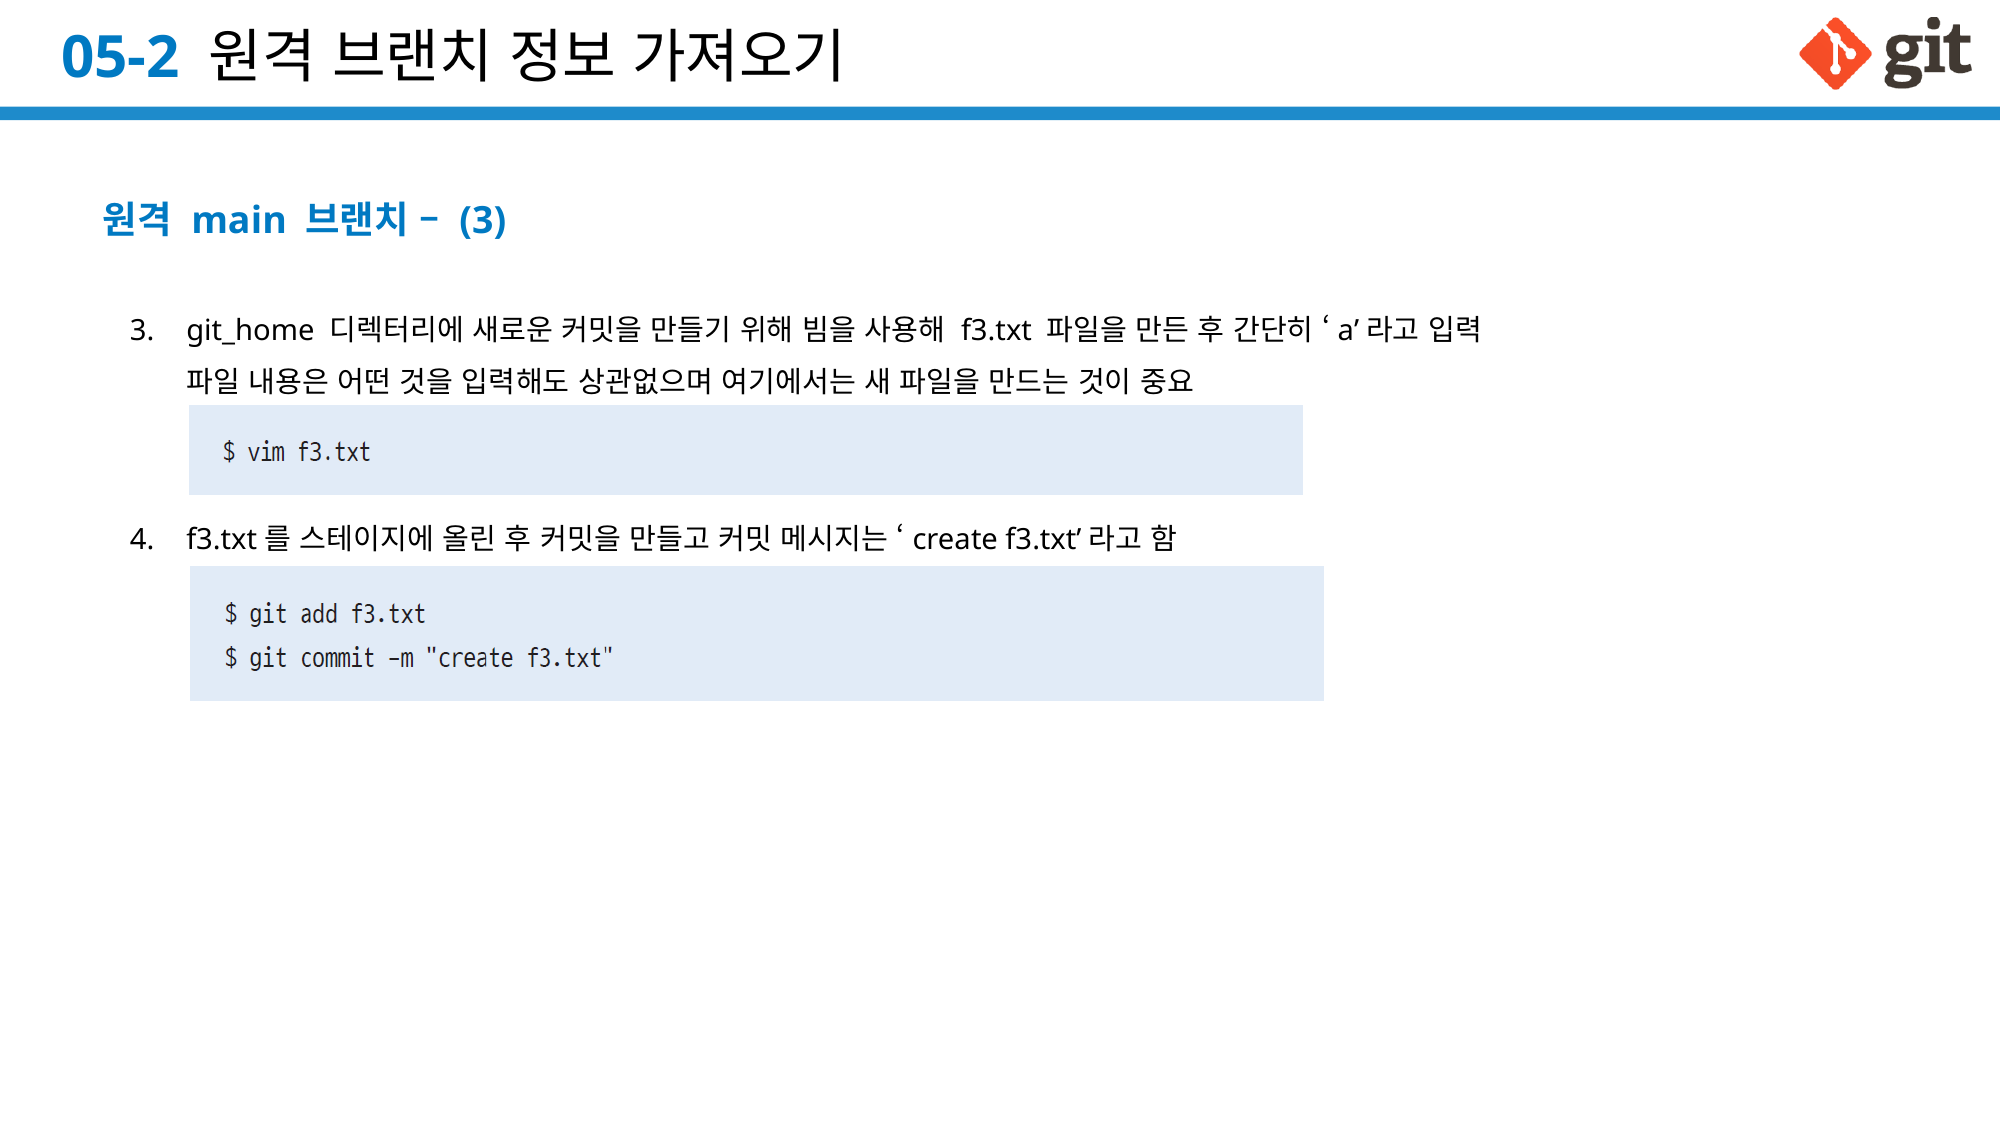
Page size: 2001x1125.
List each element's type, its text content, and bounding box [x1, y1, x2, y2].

picture [1799, 17, 1972, 90]
title 05-2 원격 브랜치 정보 가져오기 [46, 13, 1772, 104]
text_box git_home 디렉터리에 새로운 커밋을 만들기 위해 빔을 사용해 f3.txt 파일을 만든 후 간단히 ‘a’라고 입력 파일 내용은 어떤 것을 입력해도 상관없으며 여기에서는 새 파일을 만드는 것이 중요 f3.txt를 스테이지에 올린 후 커밋을 만들고 커밋 메시지는 ‘create f3.txt’라고 함 [115, 286, 1841, 564]
picture [185, 562, 1327, 705]
picture [185, 400, 1306, 499]
text_box 원격 main 브랜치 – (3) [88, 188, 864, 249]
